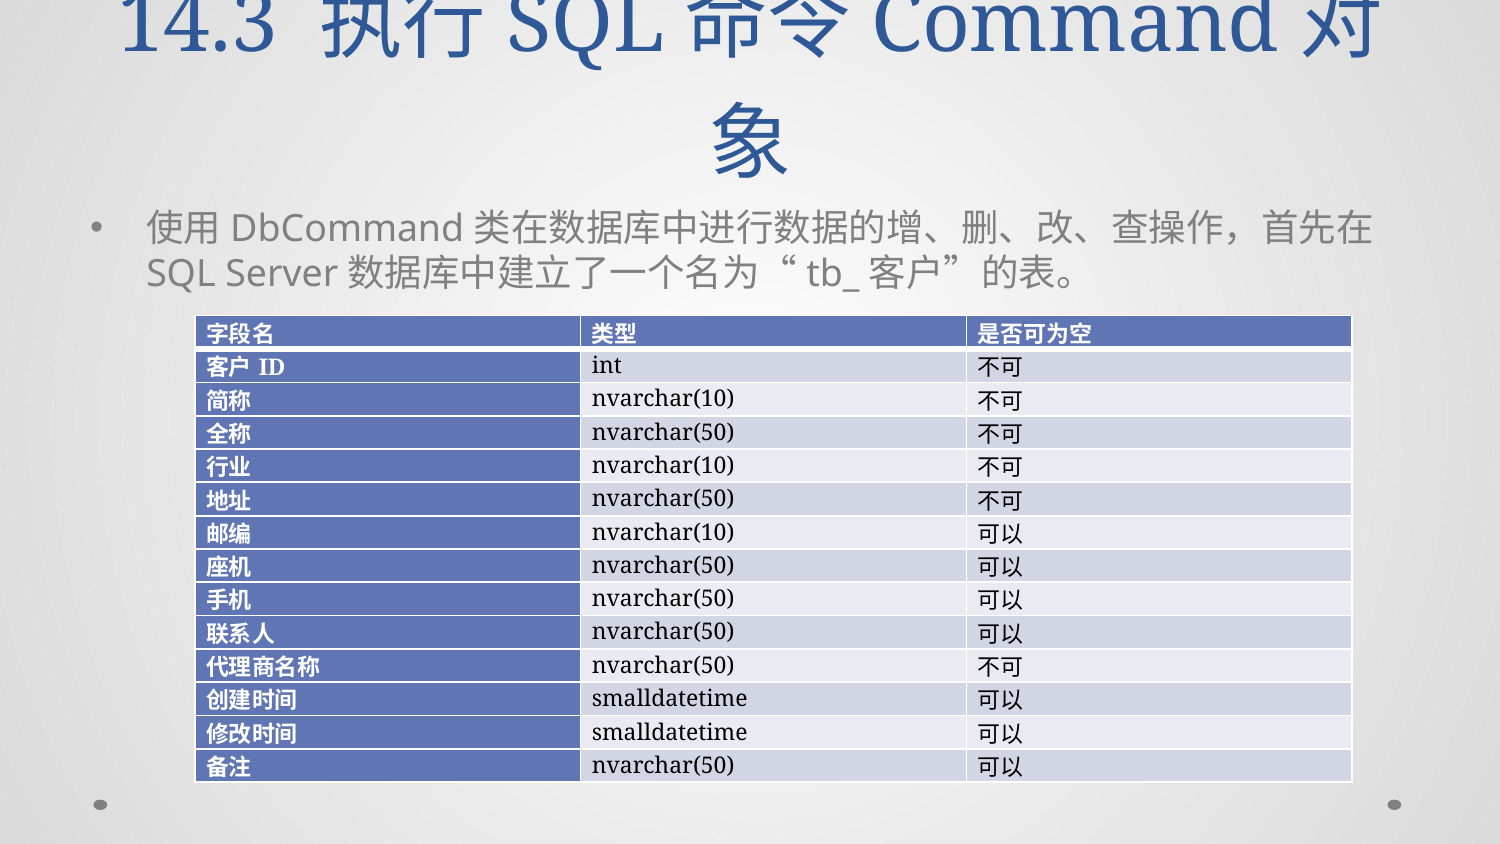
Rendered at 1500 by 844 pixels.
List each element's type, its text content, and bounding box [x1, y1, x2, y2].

table_cell 邮编 [196, 517, 580, 548]
table_cell 全称 [196, 417, 580, 448]
title 14.3 执行SQL命令Command对象 [75, 0, 1425, 196]
table_cell smalldatetime [581, 716, 966, 748]
table_cell 可以 [967, 716, 1351, 748]
table_cell 可以 [967, 683, 1351, 715]
table_cell 行业 [196, 450, 580, 481]
table_cell nvarchar(10) [581, 383, 966, 415]
table_cell int [581, 352, 966, 382]
table_cell 不可 [967, 417, 1351, 448]
table_cell 简称 [196, 383, 580, 415]
table_cell 修改时间 [196, 716, 580, 748]
table_cell nvarchar(50) [581, 750, 966, 781]
table_cell 联系人 [196, 616, 580, 648]
table_header 类型 [581, 316, 966, 346]
table_cell nvarchar(50) [581, 550, 966, 581]
table_cell 创建时间 [196, 683, 580, 715]
table_cell nvarchar(10) [581, 517, 966, 548]
table_cell nvarchar(10) [581, 450, 966, 481]
table_header 是否可为空 [967, 316, 1351, 346]
table_cell 不可 [967, 450, 1351, 481]
table_cell 不可 [967, 650, 1351, 681]
table_cell 不可 [967, 483, 1351, 515]
table_cell 不可 [967, 383, 1351, 415]
table_cell 座机 [196, 550, 580, 581]
list 使用DbCommand类在数据库中进行数据的增、删、改、查操作，首先在SQL Server数据库中建立了一个名为“tb_客户”的表。 [75, 196, 1425, 754]
table_cell 客户ID [196, 352, 580, 382]
table_cell 地址 [196, 483, 580, 515]
table_cell nvarchar(50) [581, 616, 966, 648]
table_cell nvarchar(50) [581, 650, 966, 681]
table_cell 可以 [967, 583, 1351, 615]
table_header 字段名 [196, 316, 580, 346]
table_cell 可以 [967, 550, 1351, 581]
table_cell nvarchar(50) [581, 583, 966, 615]
table_cell 可以 [967, 750, 1351, 781]
table_cell smalldatetime [581, 683, 966, 715]
table_cell 可以 [967, 616, 1351, 648]
table_cell 可以 [967, 517, 1351, 548]
table_cell 备注 [196, 750, 580, 781]
table_cell 不可 [967, 352, 1351, 382]
table_cell nvarchar(50) [581, 483, 966, 515]
table_cell 手机 [196, 583, 580, 615]
table_cell 代理商名称 [196, 650, 580, 681]
table_cell nvarchar(50) [581, 417, 966, 448]
